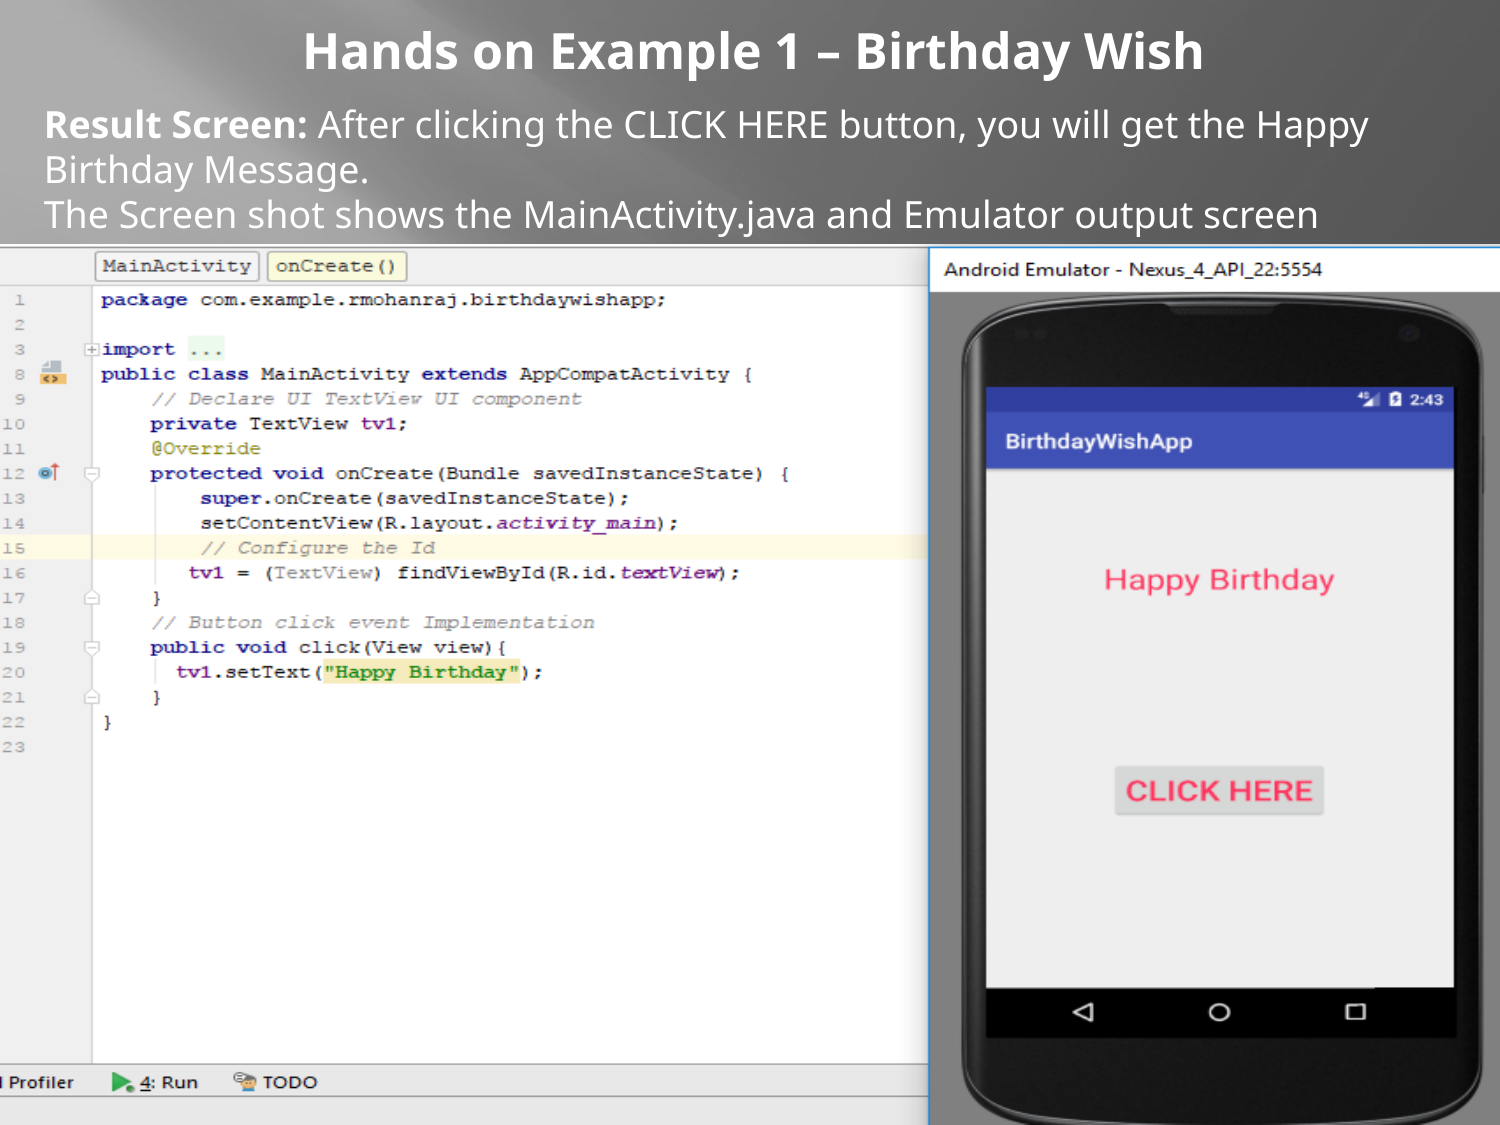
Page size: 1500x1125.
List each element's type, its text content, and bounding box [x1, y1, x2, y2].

text_box Result Screen: After clicking the CLICK HERE button, you will get the Happy Birthday Message. The Screen shot shows the MainActivity.java and Emulator output screen [29, 93, 1480, 244]
picture [0, 244, 1500, 1125]
text_box Hands on Example 1 – Birthday Wish [287, 12, 1263, 87]
